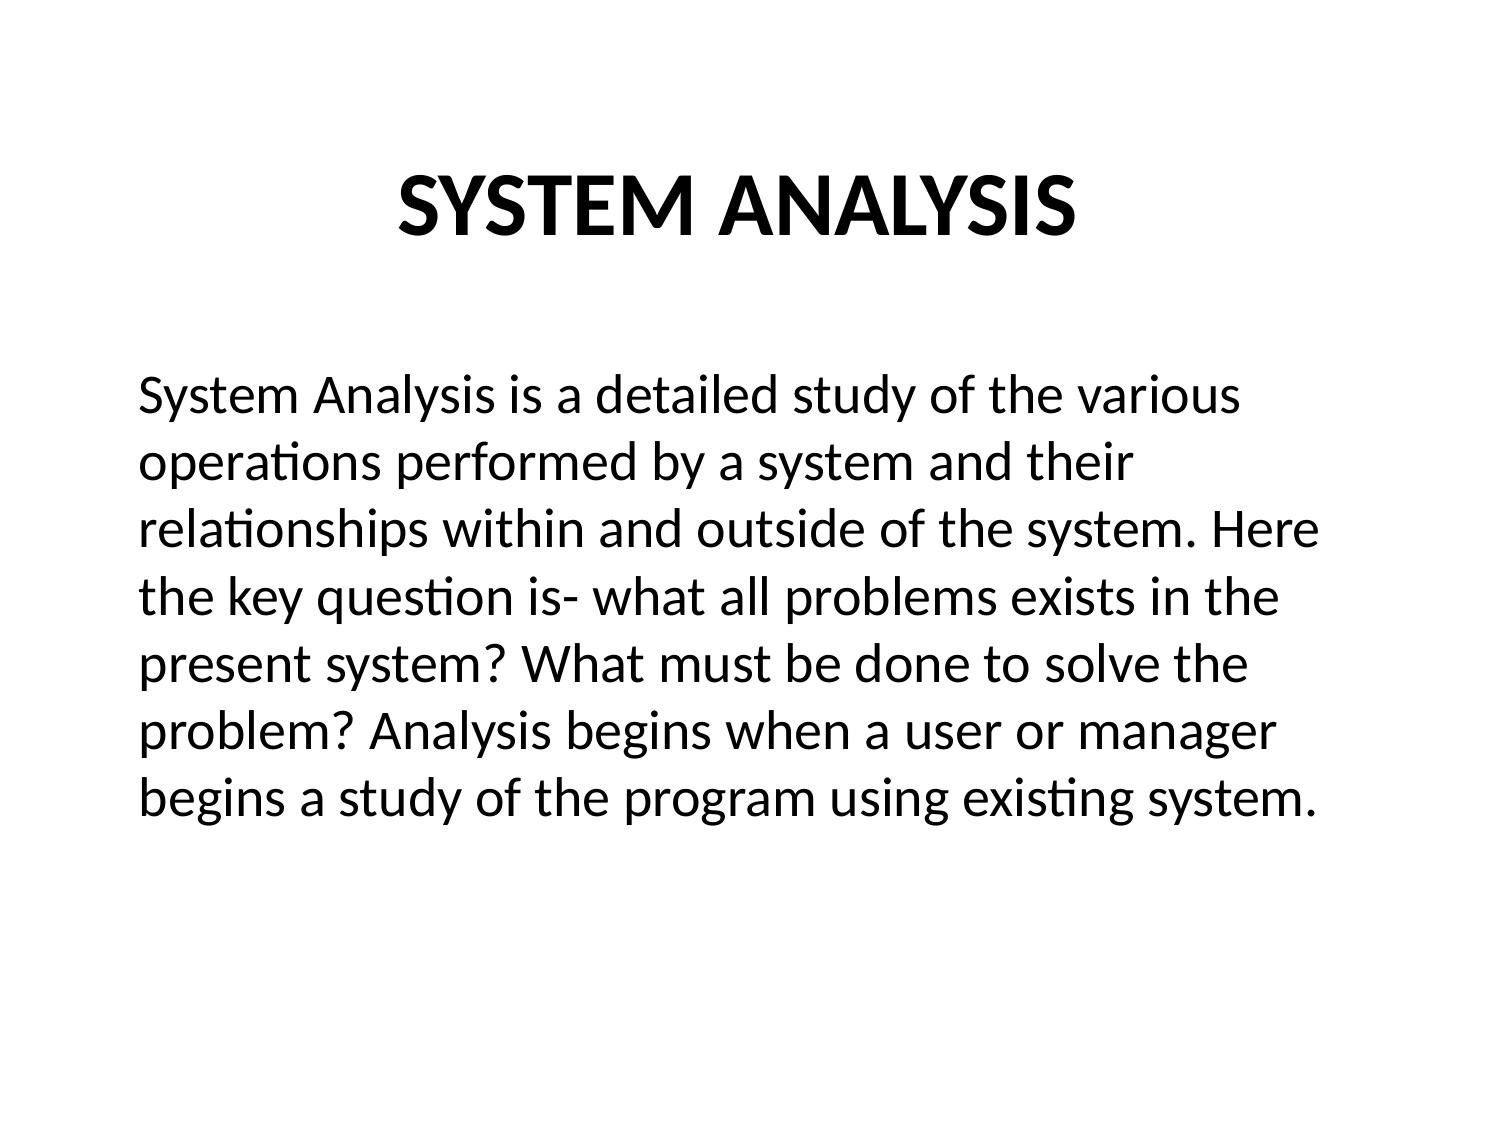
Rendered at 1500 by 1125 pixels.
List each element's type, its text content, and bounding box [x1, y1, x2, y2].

subtitle System Analysis is a detailed study of the various operations performed by a system and their relationships within and outside of the system. Here the key question is- what all problems exists in the present system? What must be done to solve the problem? Analysis begins when a user or manager begins a study of the program using existing system. [123, 349, 1353, 882]
title SYSTEM ANALYSIS [100, 78, 1376, 320]
